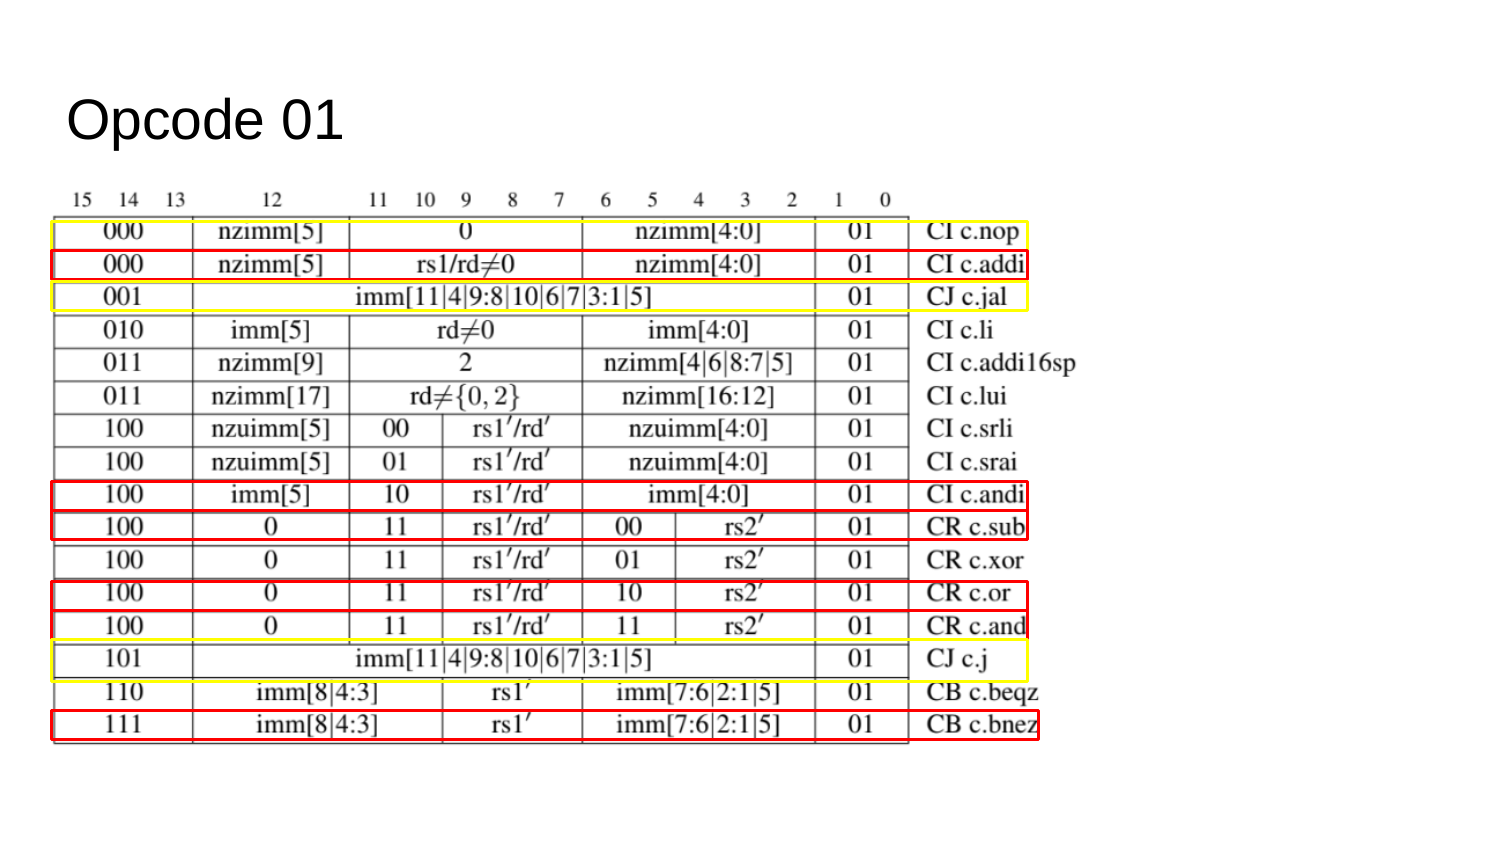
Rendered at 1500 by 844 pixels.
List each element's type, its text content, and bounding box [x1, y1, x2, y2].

picture [50, 188, 1081, 750]
title Opcode 01 [51, 72, 1449, 167]
